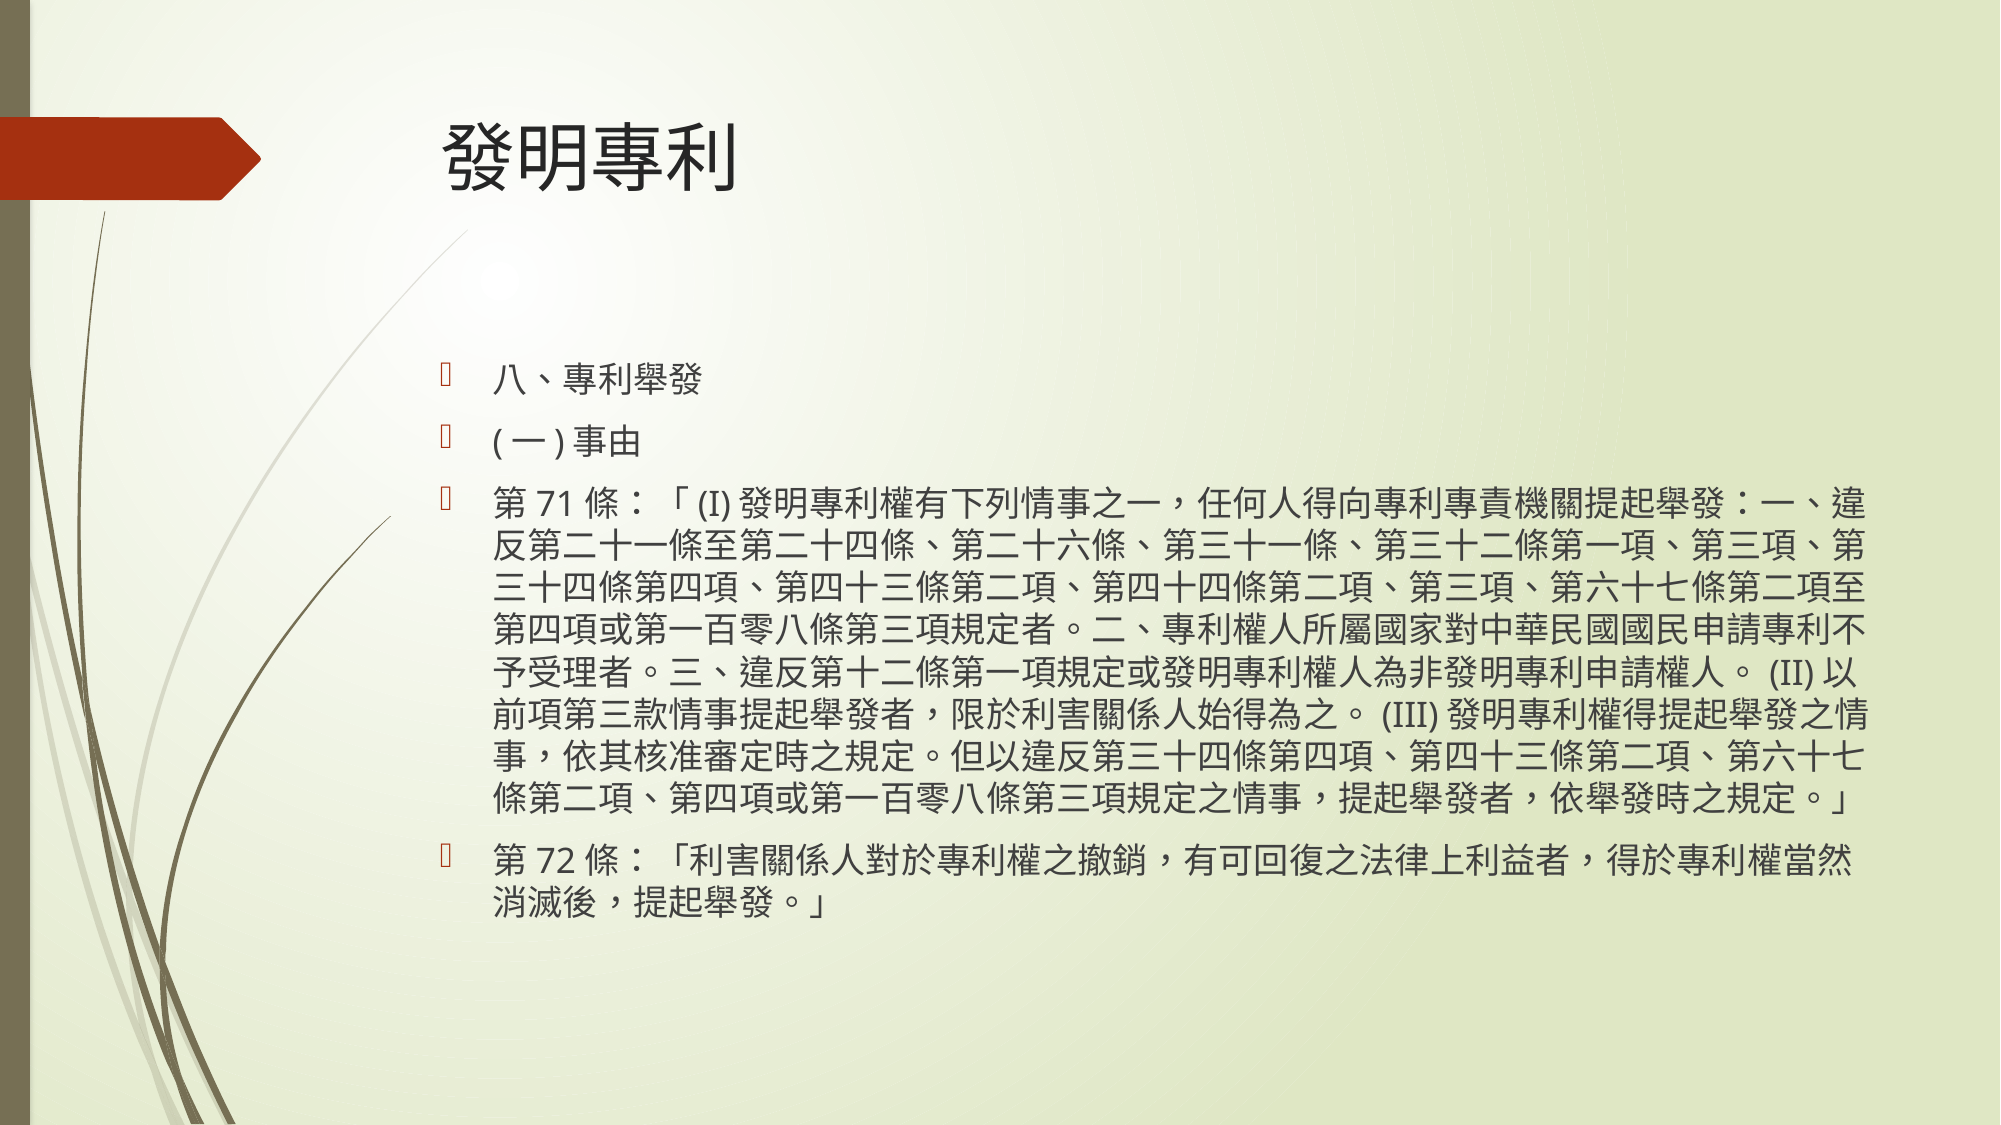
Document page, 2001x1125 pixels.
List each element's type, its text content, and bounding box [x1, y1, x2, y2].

title 發明專利 [425, 102, 1888, 313]
list 八、專利舉發 (一)事由 第71條：「(I)發明專利權有下列情事之一，任何人得向專利專責機關提起舉發：一、違反第二十一條至第二十四條、第二十六條、第三十一條、第三十二條第一項、第三項、第三十四條第四項、第四十三條第二項、第四十四條第二項、第三項、第六十七條第二項至第四項或第一百零八條第三項規定者。二、專利權人所屬國家對中華民國國民申請專利不予受理者。三、違反第十二條第一項規定或發明專利權人為非發明專利申請權人。(II)以前項第三款情事提起舉發者，限於利害關係人始得為之。(III)發明專利權得提起舉發之情事，依其核准審定時之規定。但以違反第三十四條第四項、第四十三條第二項、第六十七條第二項、第四項或第一百零八條第三項規定之情事，提起舉發者，依舉發時之規定。」 第72條：「利害關係人對於專利權之撤銷，有可回復之法律上利益者，得於專利權當然消滅後，提起舉發。」 [424, 350, 1888, 970]
